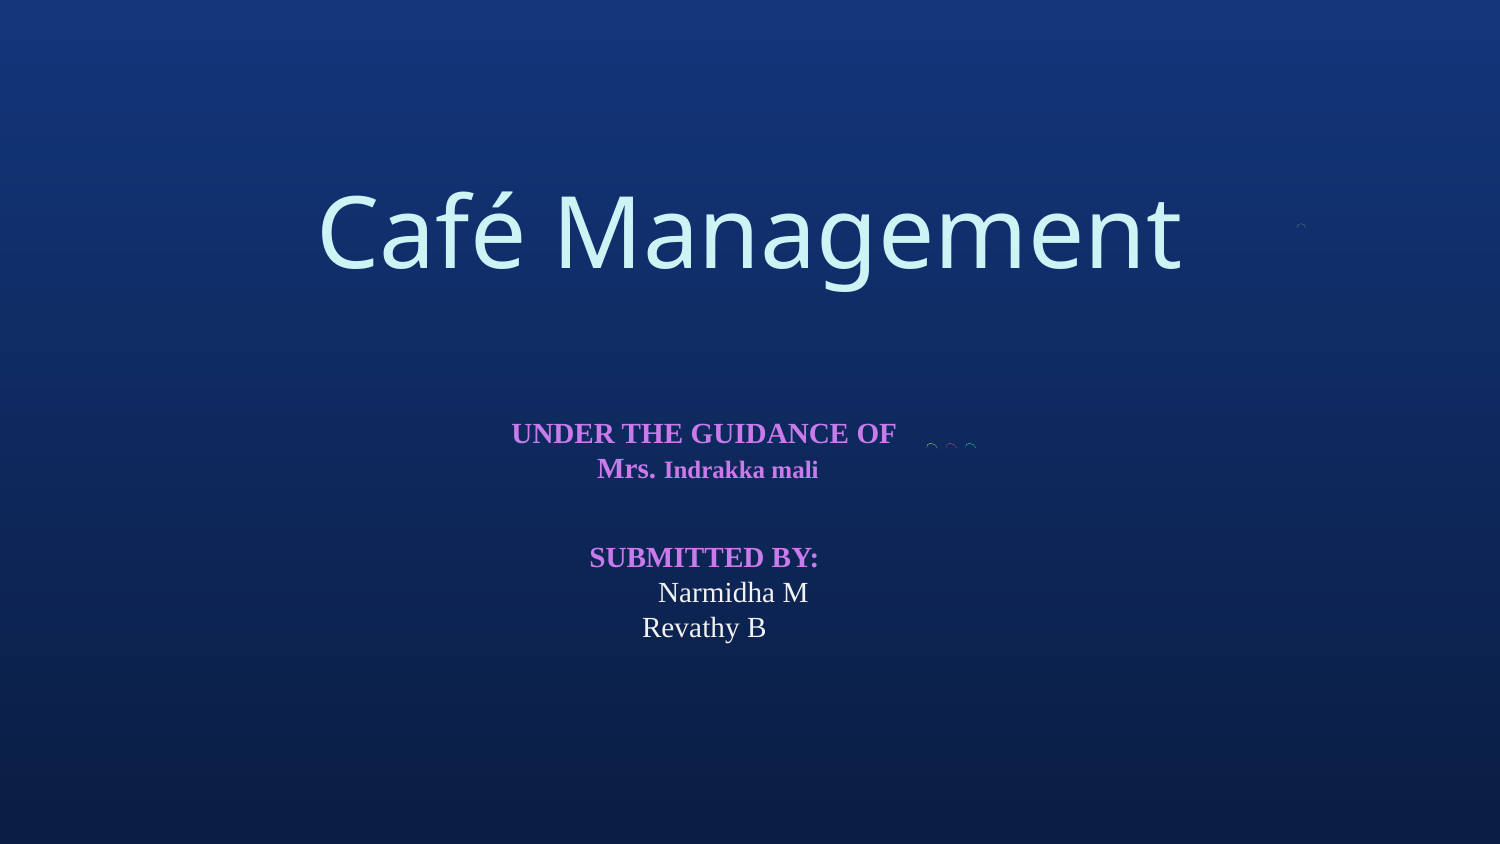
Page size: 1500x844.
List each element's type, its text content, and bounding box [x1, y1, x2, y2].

text_box SUBMITTED BY: Narmidha M Revathy B [329, 531, 1080, 651]
title Café Management [282, 0, 1217, 486]
subtitle UNDER THE GUIDANCE OF Mrs. Indrakka mali [457, 399, 952, 488]
